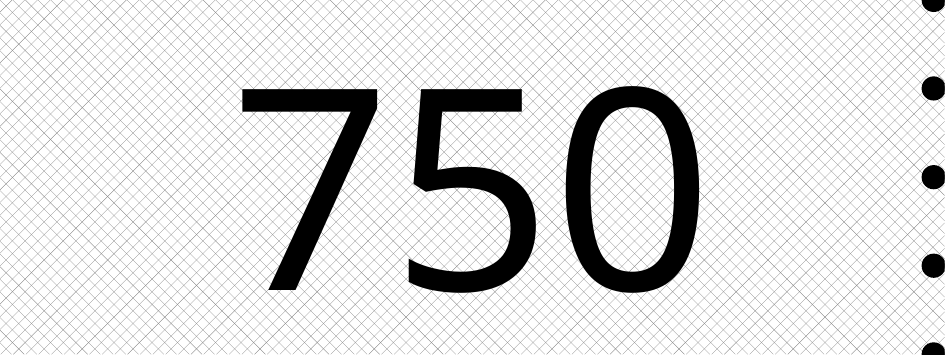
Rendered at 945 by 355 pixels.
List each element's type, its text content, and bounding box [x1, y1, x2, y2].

text_box [921, 0, 945, 13]
text_box 750 [0, 0, 945, 355]
text_box [921, 253, 945, 278]
text_box [921, 165, 945, 190]
text_box [921, 342, 945, 355]
text_box [921, 76, 945, 101]
